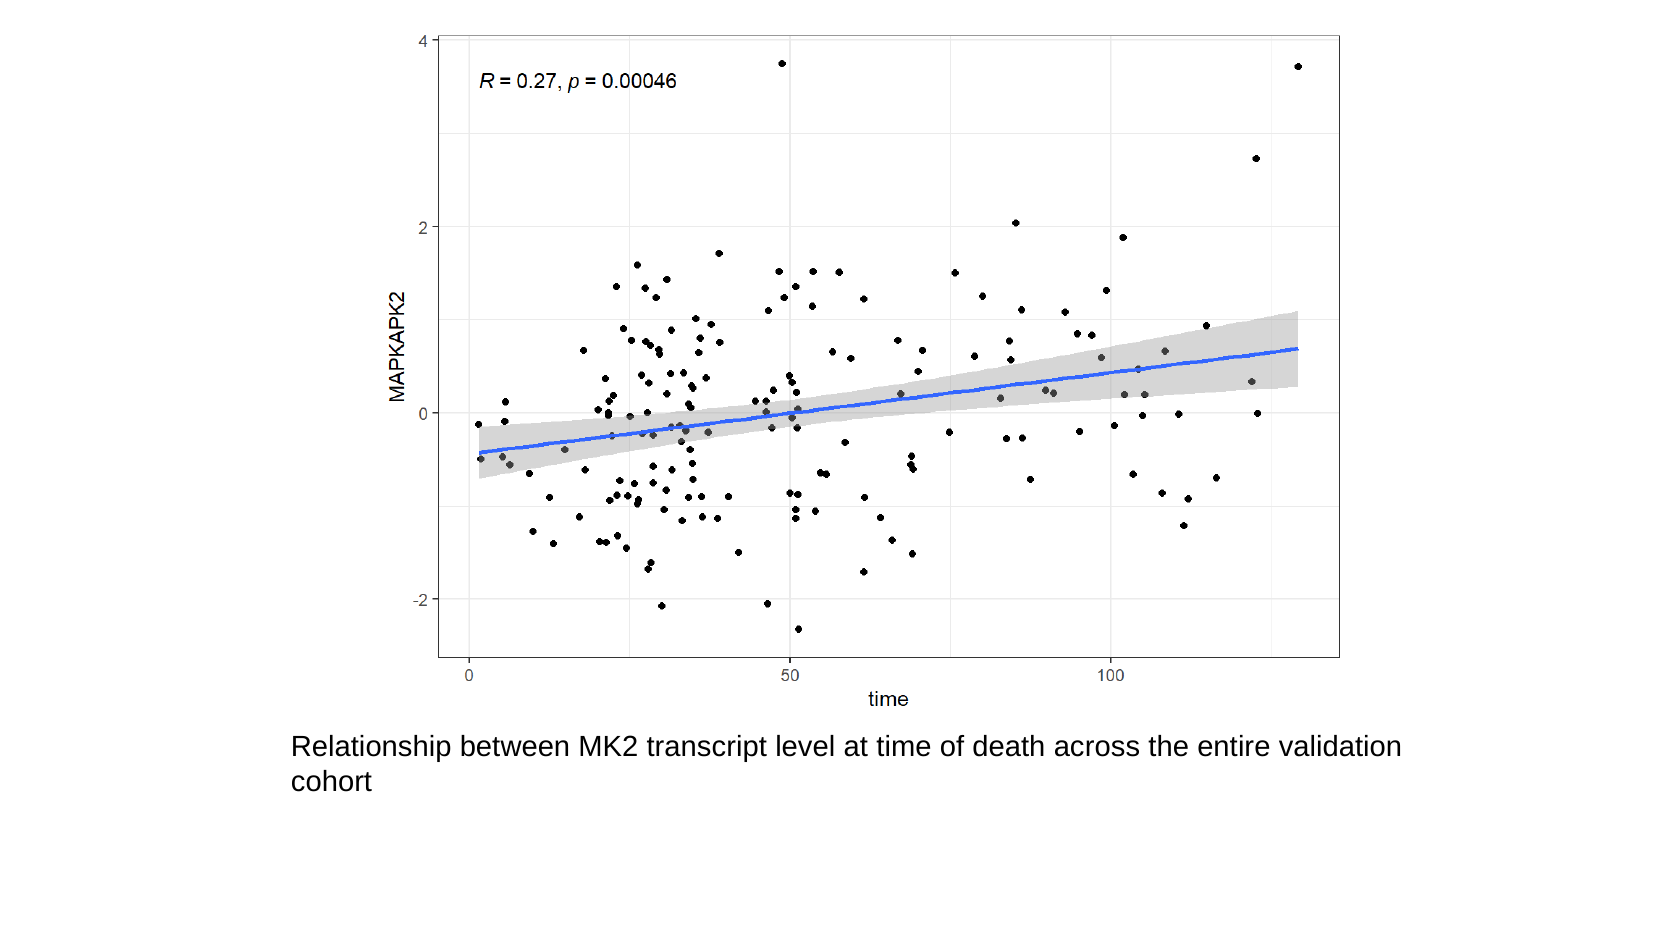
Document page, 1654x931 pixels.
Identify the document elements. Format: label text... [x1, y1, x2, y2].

text_box Relationship between MK2 transcript level at time of death across the entire validation cohort [276, 719, 1500, 768]
picture [377, 25, 1350, 720]
